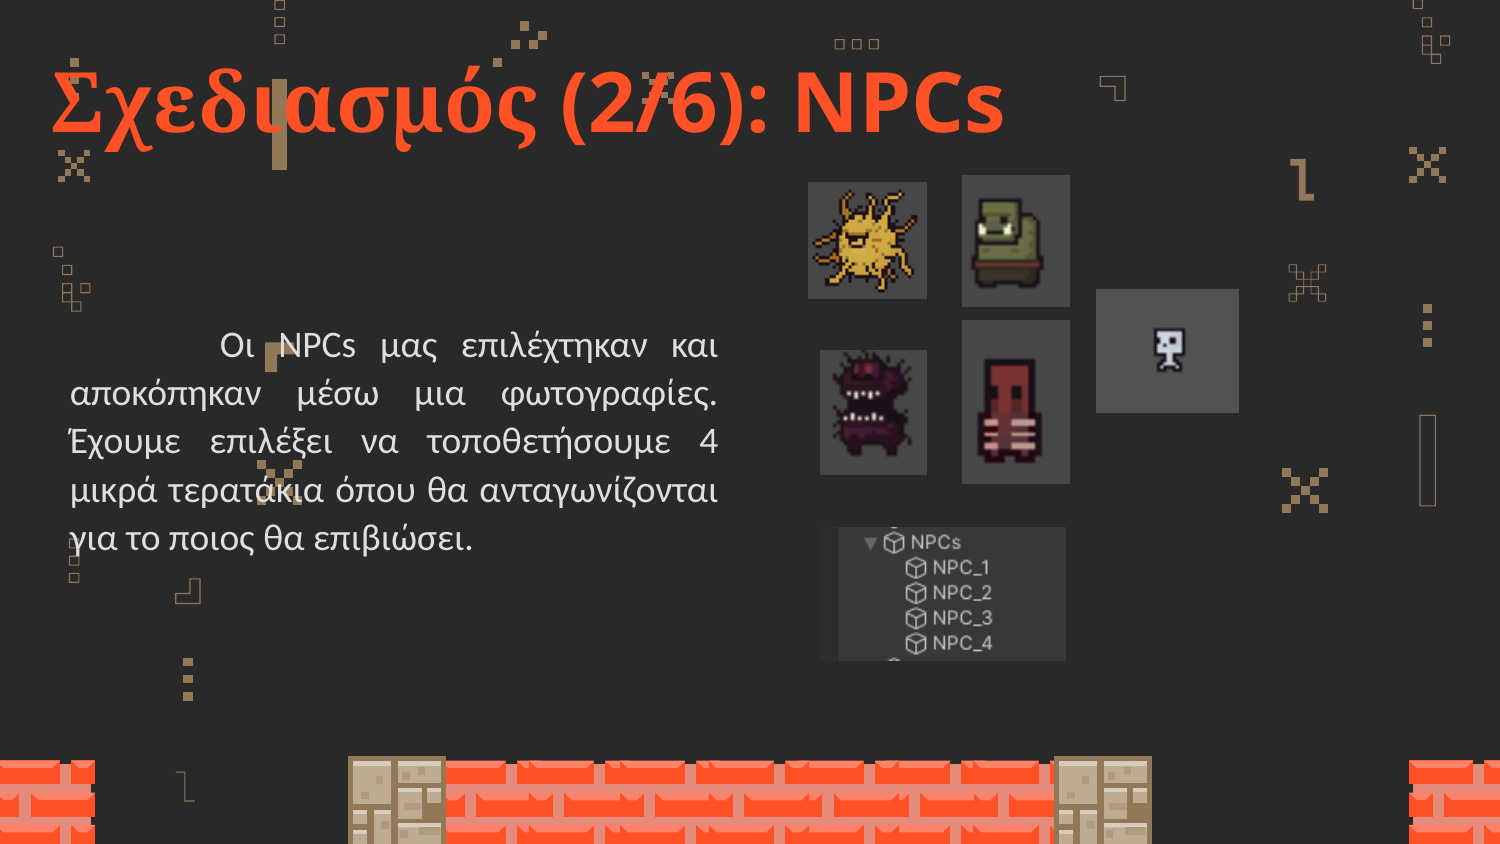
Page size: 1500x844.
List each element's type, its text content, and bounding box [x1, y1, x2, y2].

picture [1096, 289, 1239, 413]
text_box Σχεδιασμός (2/6): NPCs [35, 52, 1239, 147]
picture [962, 320, 1070, 484]
picture [820, 527, 1067, 661]
picture [807, 182, 928, 299]
picture [962, 175, 1070, 307]
subtitle Οι NPCs μας επιλέχτηκαν και αποκόπηκαν μέσω μια φωτογραφίες. Έχουμε επιλέξει να τοποθετήσουμε 4 μικρά τερατάκια όπου θα ανταγωνίζονται για το ποιος θα επιβιώσει. [36, 147, 734, 729]
picture [820, 350, 928, 476]
